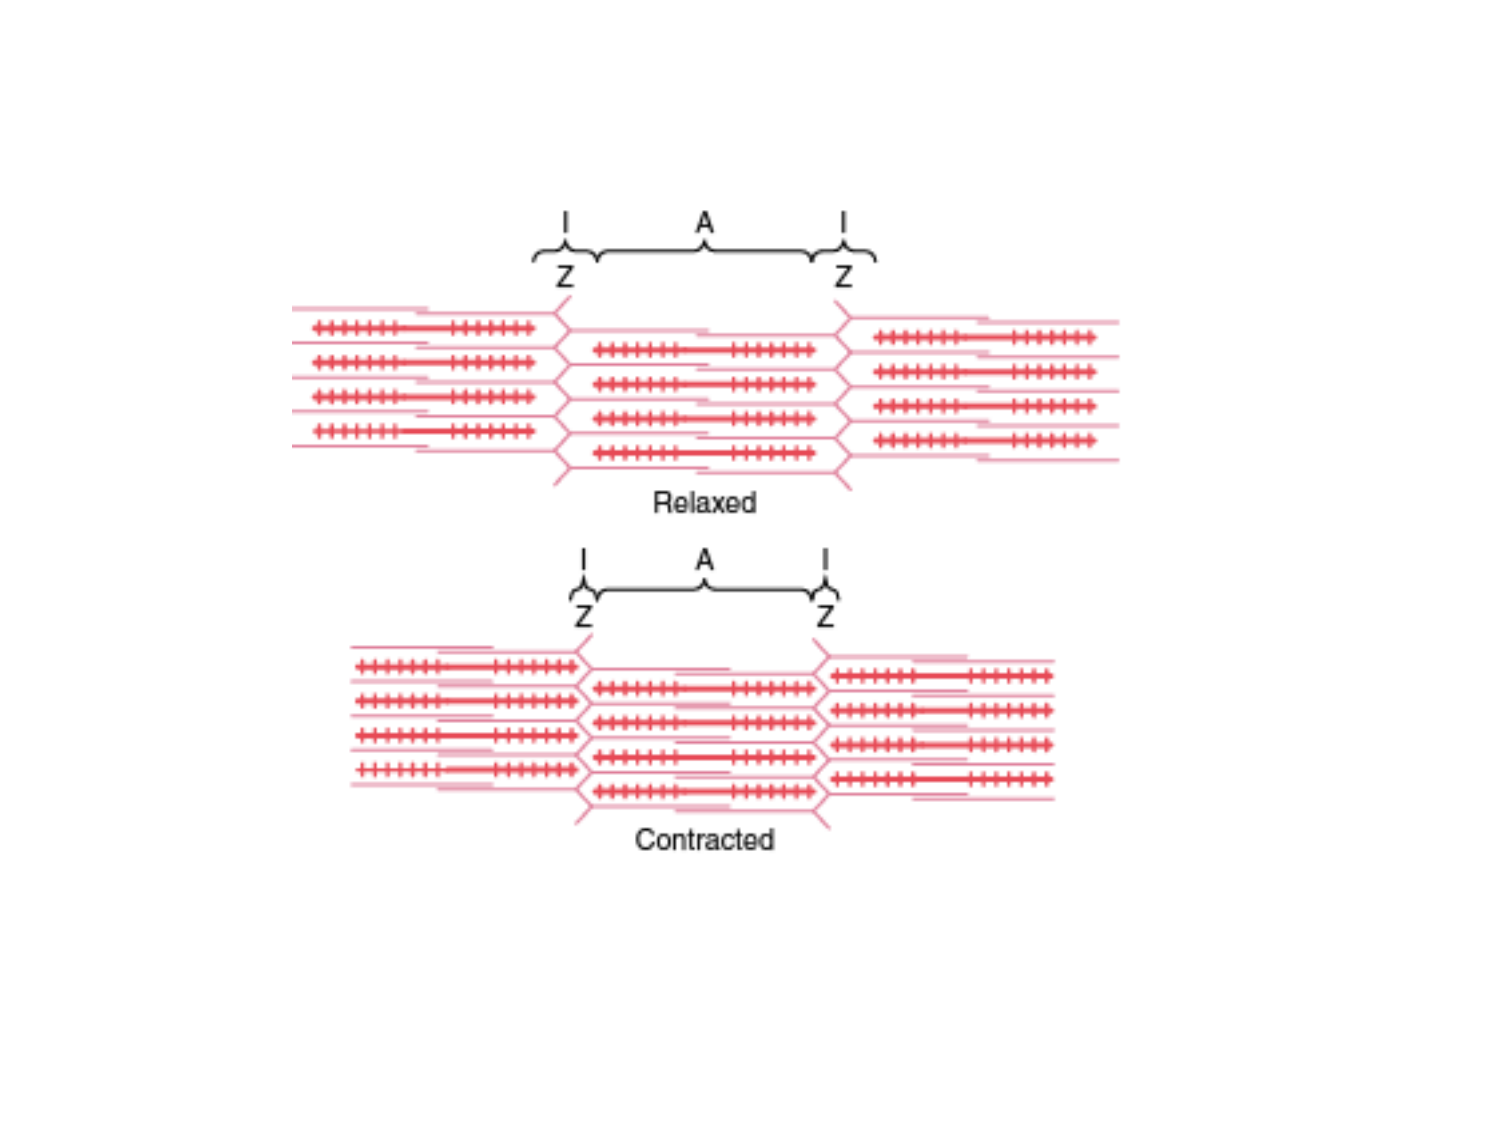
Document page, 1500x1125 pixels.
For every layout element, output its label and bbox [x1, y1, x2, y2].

list [292, 152, 1139, 878]
